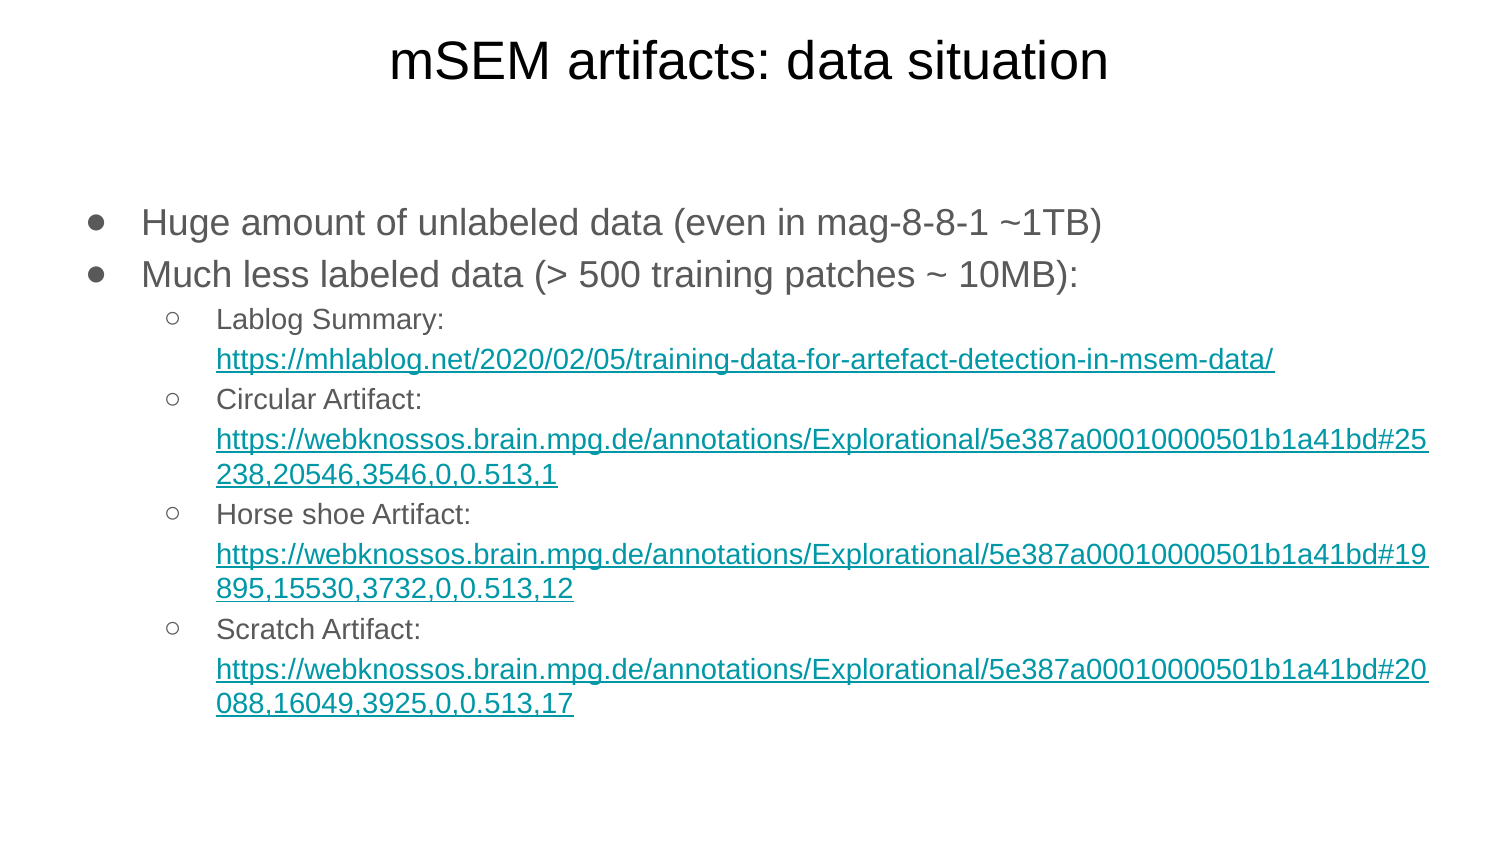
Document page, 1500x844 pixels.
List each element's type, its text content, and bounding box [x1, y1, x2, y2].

title mSEM artifacts: data situation [51, 10, 1449, 105]
list Huge amount of unlabeled data (even in mag-8-8-1 ~1TB) Much less labeled data (> 500 training patches ~ 10MB): Lablog Summary: https://mhlablog.net/2020/02/05/training-data-for-artefact-detection-in-msem-data/ Circular Artifact: https://webknossos.brain.mpg.de/annotations/Explorational/5e387a00010000501b1a41bd#25238,20546,3546,0,0.513,1 Horse shoe Artifact: https://webknossos.brain.mpg.de/annotations/Explorational/5e387a00010000501b1a41bd#19895,15530,3732,0,0.513,12 Scratch Artifact: https://webknossos.brain.mpg.de/annotations/Explorational/5e387a00010000501b1a41bd#20088,16049,3925,0,0.513,17 [51, 176, 1449, 737]
